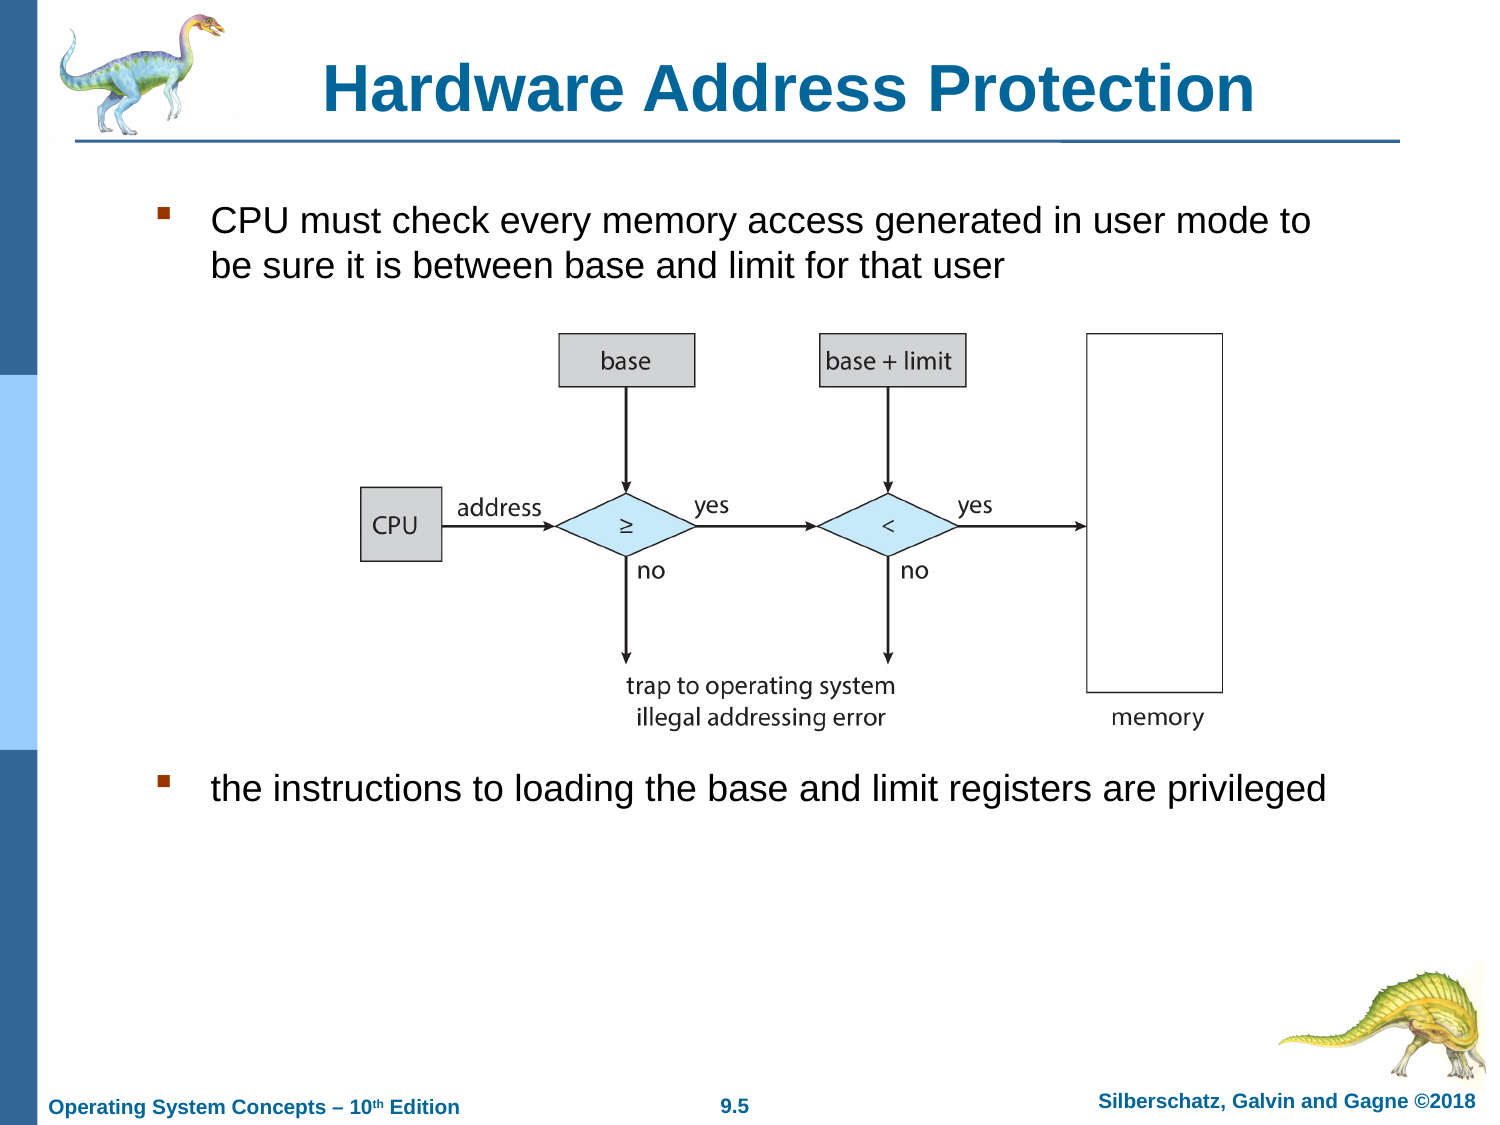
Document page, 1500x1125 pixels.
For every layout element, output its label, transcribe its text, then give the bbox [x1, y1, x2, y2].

picture [1275, 959, 1486, 1090]
list CPU must check every memory access generated in user mode to be sure it is between base and limit for that user the instructions to loading the base and limit registers are privileged [139, 188, 1350, 945]
picture [46, 0, 243, 149]
title Hardware Address Protection [154, 37, 1425, 132]
picture [360, 332, 1223, 732]
